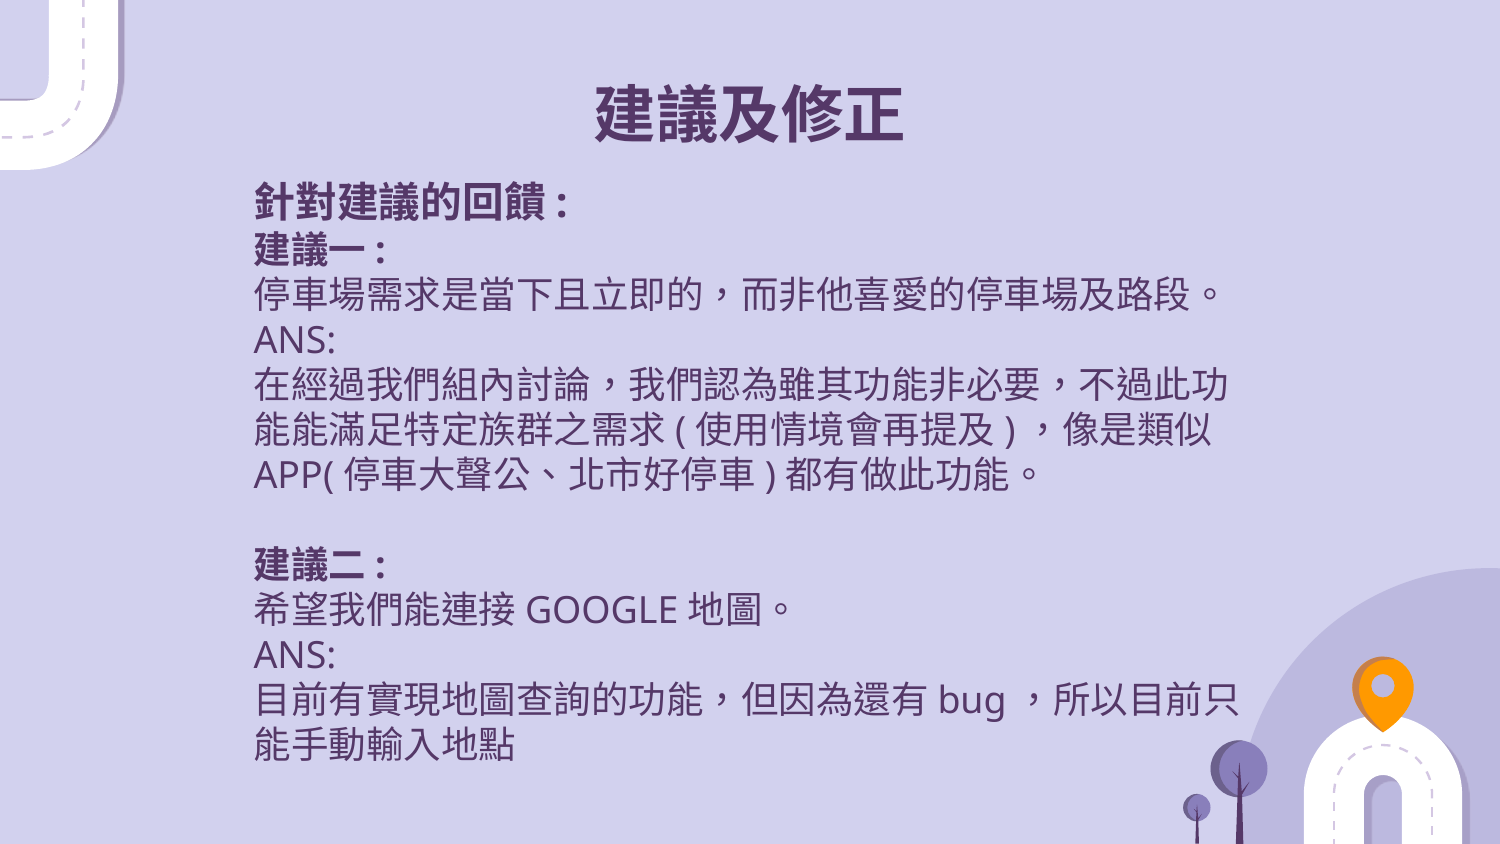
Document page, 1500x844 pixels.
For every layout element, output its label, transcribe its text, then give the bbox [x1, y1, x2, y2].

text_box 針對建議的回饋: 建議一: 停車場需求是當下且立即的，而非他喜愛的停車場及路段。 ANS: 在經過我們組內討論，我們認為雖其功能非必要，不過此功能能滿足特定族群之需求(使用情境會再提及)，像是類似APP(停車大聲公、北市好停車)都有做此功能。 建議二: 希望我們能連接GOOGLE地圖。 ANS: 目前有實現地圖查詢的功能，但因為還有bug，所以目前只能手動輸入地點 [238, 161, 1262, 844]
title 建議及修正 [118, 60, 1382, 155]
